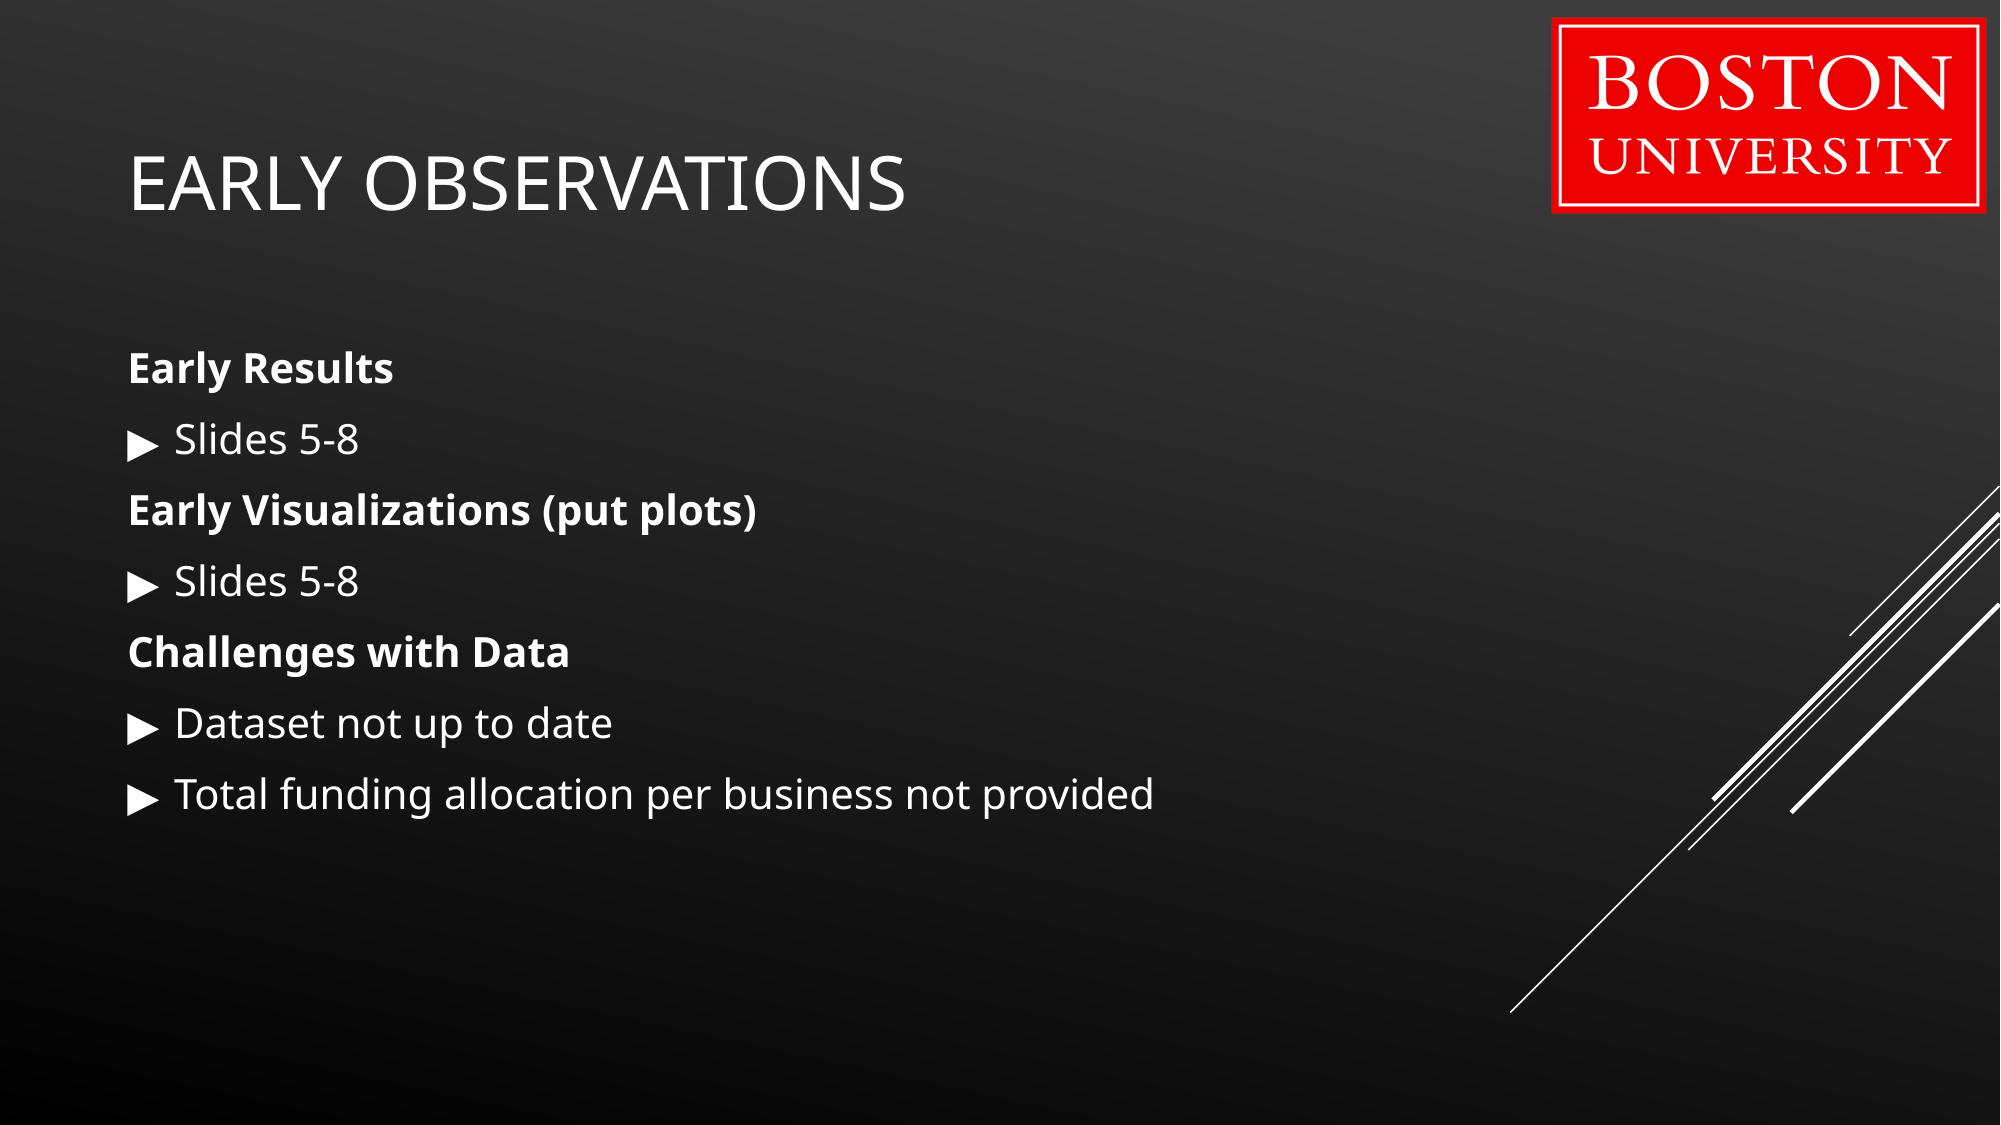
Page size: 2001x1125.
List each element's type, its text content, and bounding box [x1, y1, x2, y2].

title EARLY OBSERVATIONS [112, 112, 1513, 248]
list Early Results Slides 5-8 Early Visualizations (put plots) Slides 5-8 Challenges with Data Dataset not up to date Total funding allocation per business not provided [112, 248, 1513, 984]
picture [1550, 0, 1988, 239]
